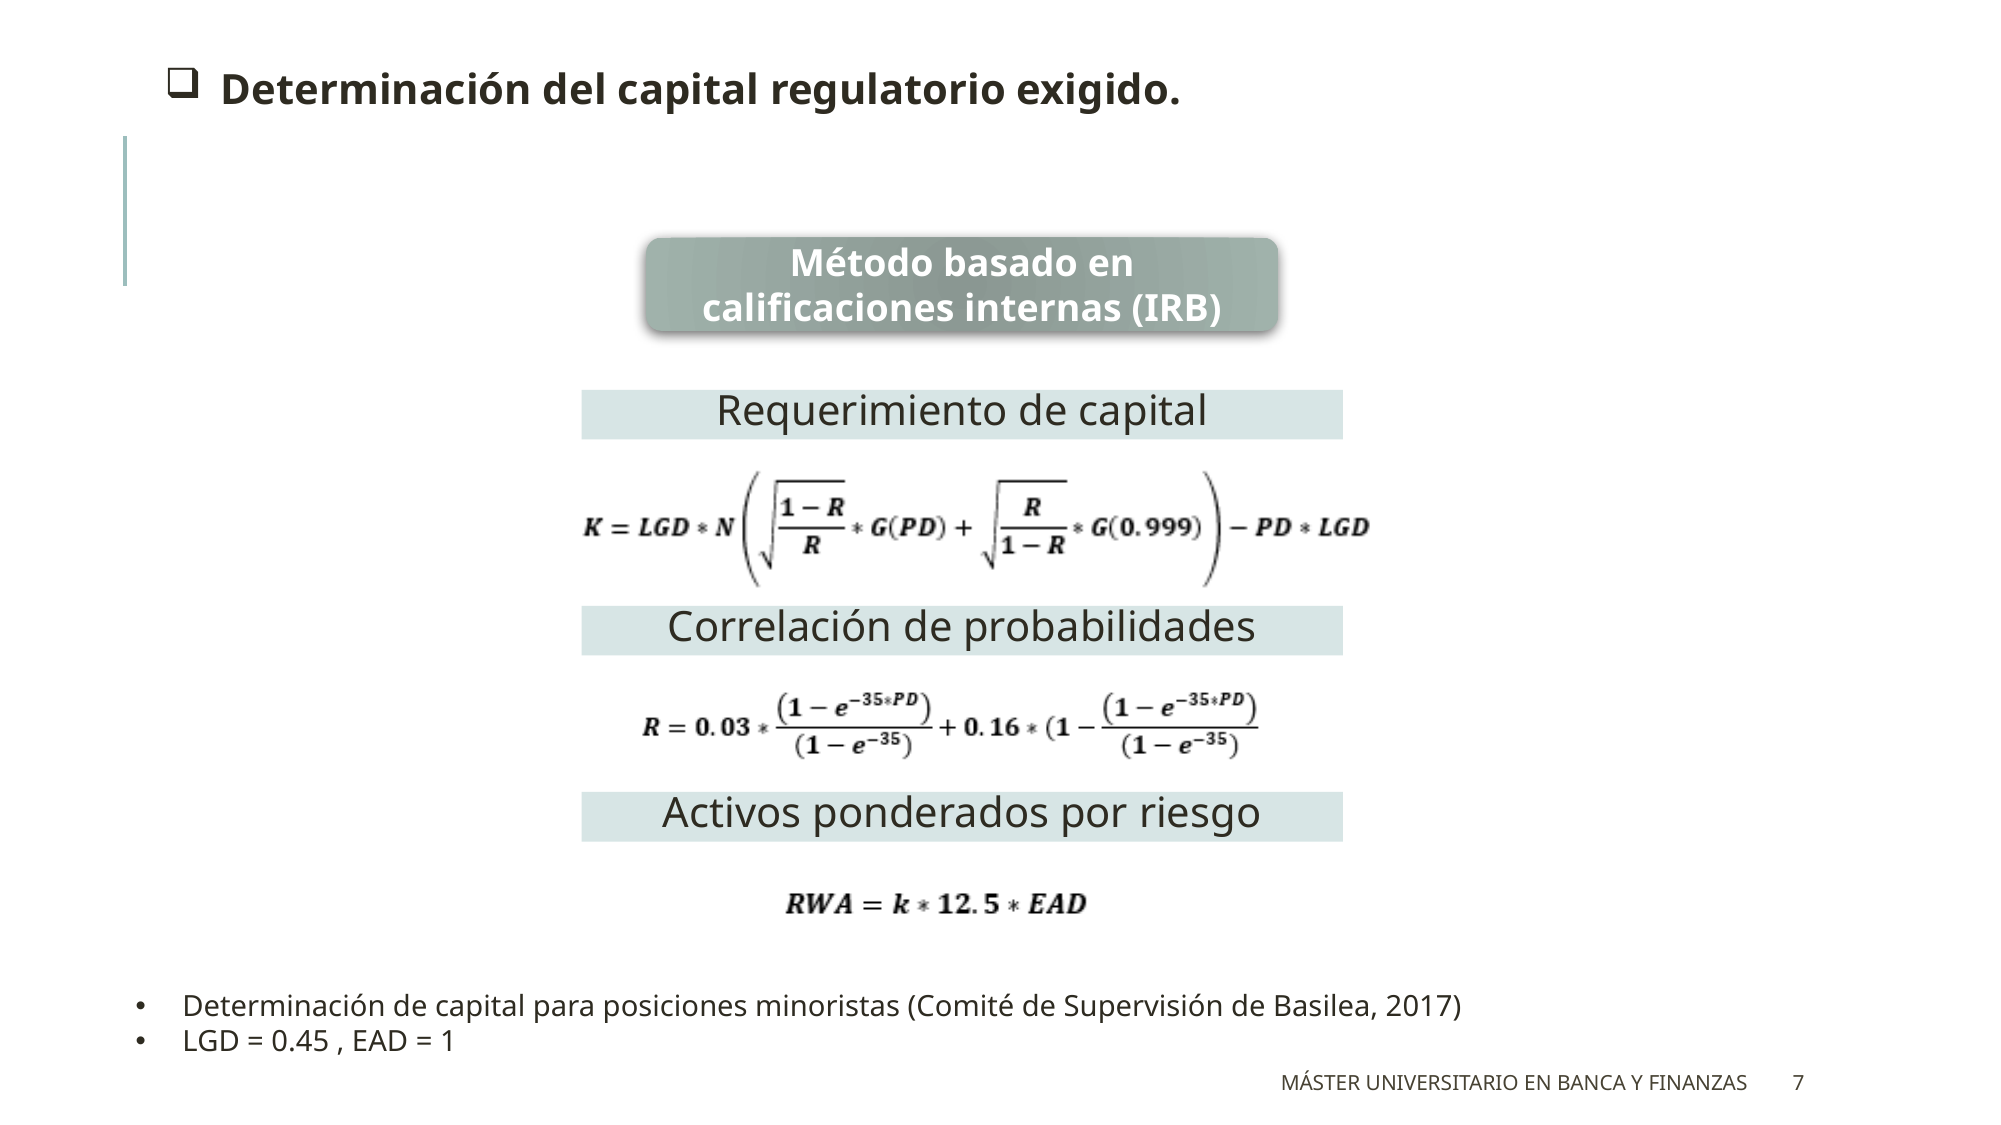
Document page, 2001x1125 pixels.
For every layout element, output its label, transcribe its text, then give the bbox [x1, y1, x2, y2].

slide_number 7 [1777, 1061, 1938, 1107]
text_box Método basado en calificaciones internas (IRB) [646, 237, 1279, 331]
text_box Determinación de capital para posiciones minoristas (Comité de Supervisión de Basilea, 2017) LGD = 0.45 , EAD = 1 [120, 980, 1910, 1066]
text_box Activos ponderados por riesgo [581, 812, 1343, 842]
picture [577, 651, 1386, 804]
text_box Determinación del capital regulatorio exigido. [149, 55, 1813, 121]
text_box Requerimiento de capital [581, 389, 1343, 429]
picture [510, 434, 1490, 650]
picture [721, 868, 1142, 956]
footer Máster Universitario en Banca y Finanzas [794, 1066, 1763, 1107]
